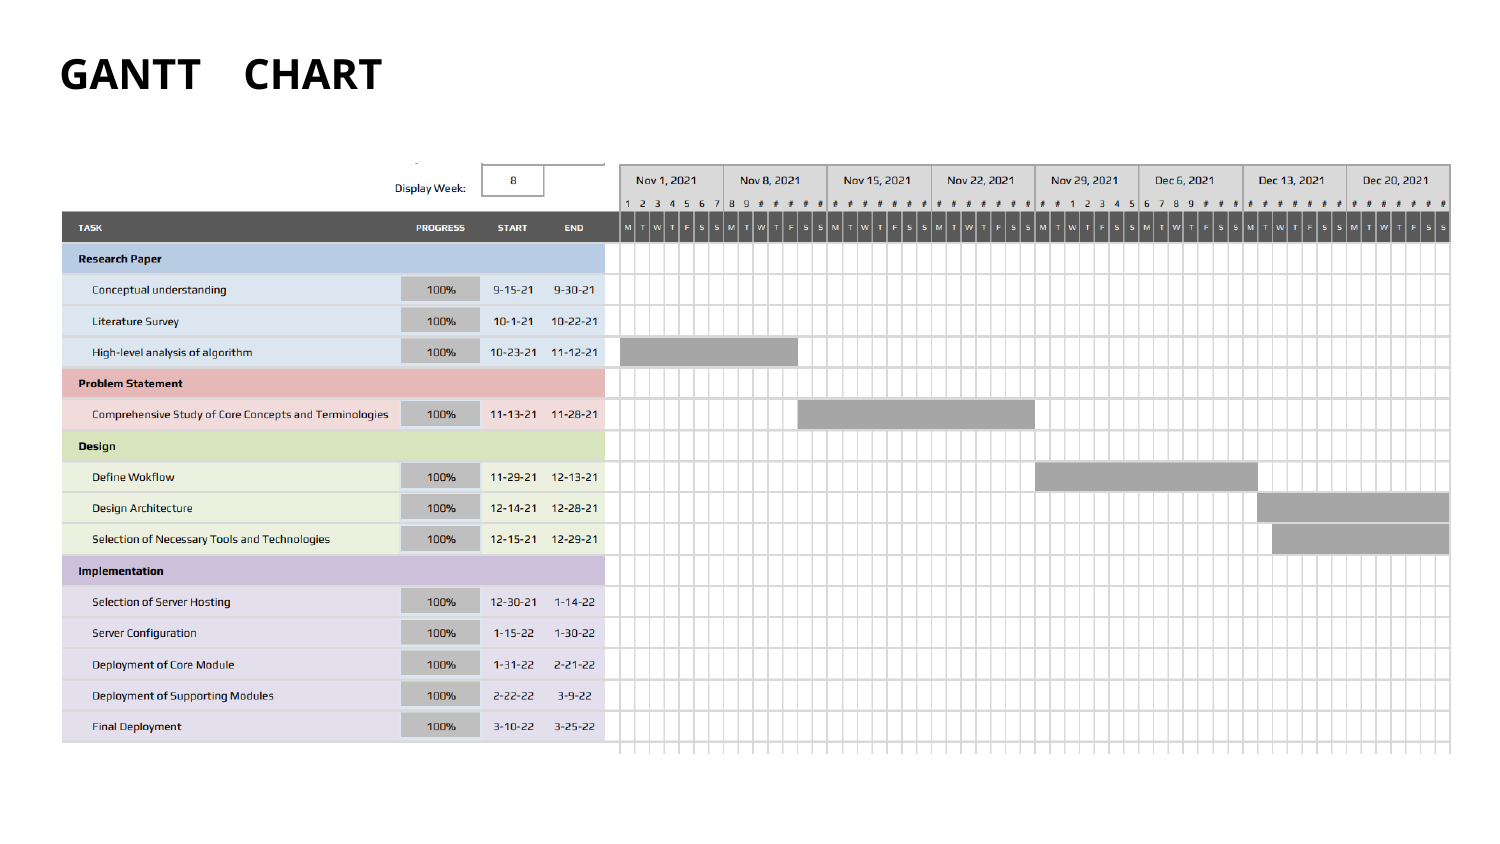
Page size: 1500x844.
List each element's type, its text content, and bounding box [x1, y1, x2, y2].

text_box GANTT CHART [44, 32, 1456, 162]
picture [30, 163, 1470, 754]
